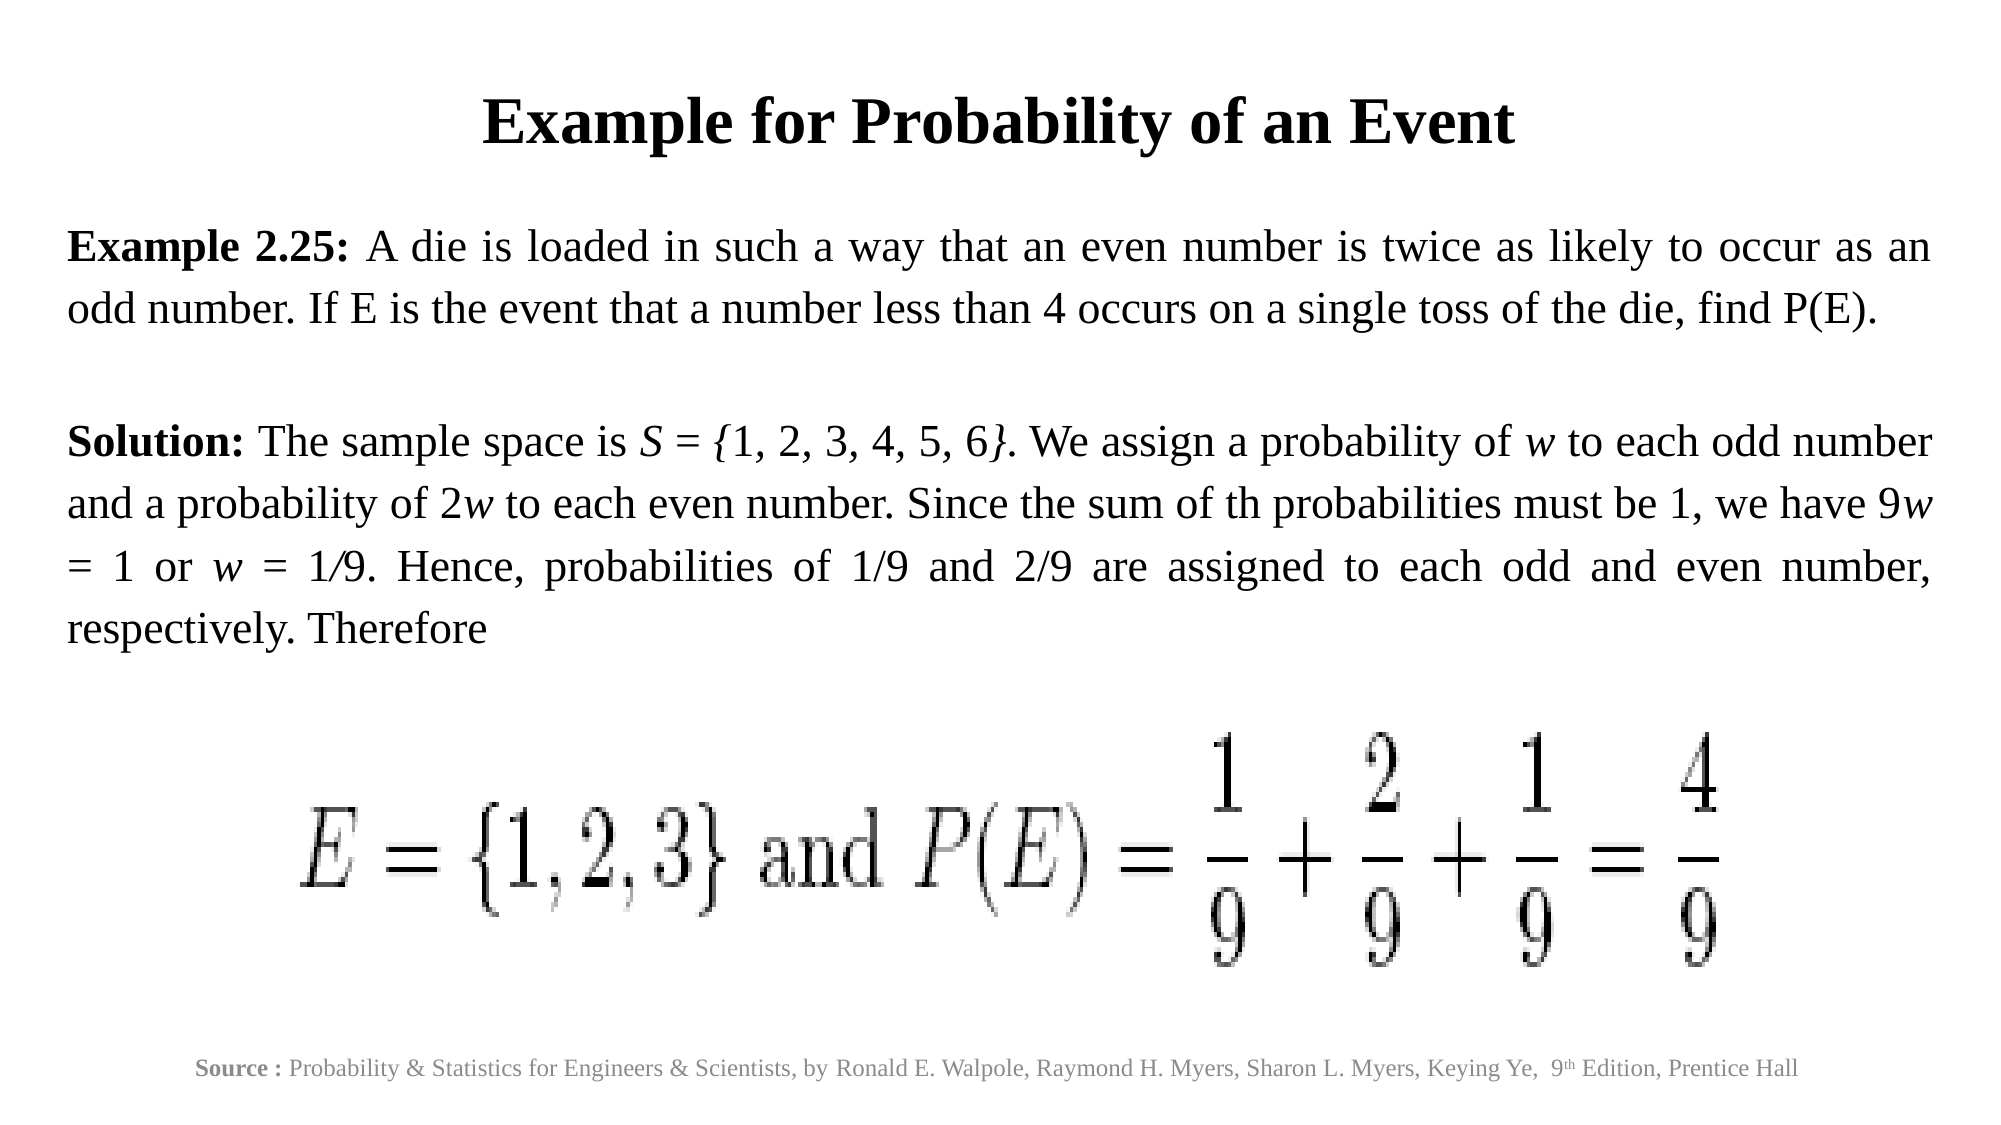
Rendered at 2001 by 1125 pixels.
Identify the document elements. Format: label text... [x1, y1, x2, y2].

footer Source : Probability & Statistics for Engineers & Scientists, by Ronald E. Walpole, Raymond H. Myers, Sharon L. Myers, Keying Ye, 9th Edition, Prentice Hall [25, 1029, 1969, 1105]
title Example for Probability of an Event [137, 59, 1863, 184]
list Example 2.25: A die is loaded in such a way that an even number is twice as likely to occur as an odd number. If E is the event that a number less than 4 occurs on a single toss of the die, find P(E). Solution: The sample space is S = {1, 2, 3, 4, 5, 6}. We assign a probability of w to each odd number and a probability of 2w to each even number. Since the sum of th probabilities must be 1, we have 9w = 1 or w = 1/9. Hence, probabilities of 1/9 and 2/9 are assigned to each odd and even number, respectively. Therefore [52, 200, 1948, 668]
picture [273, 703, 1726, 1007]
